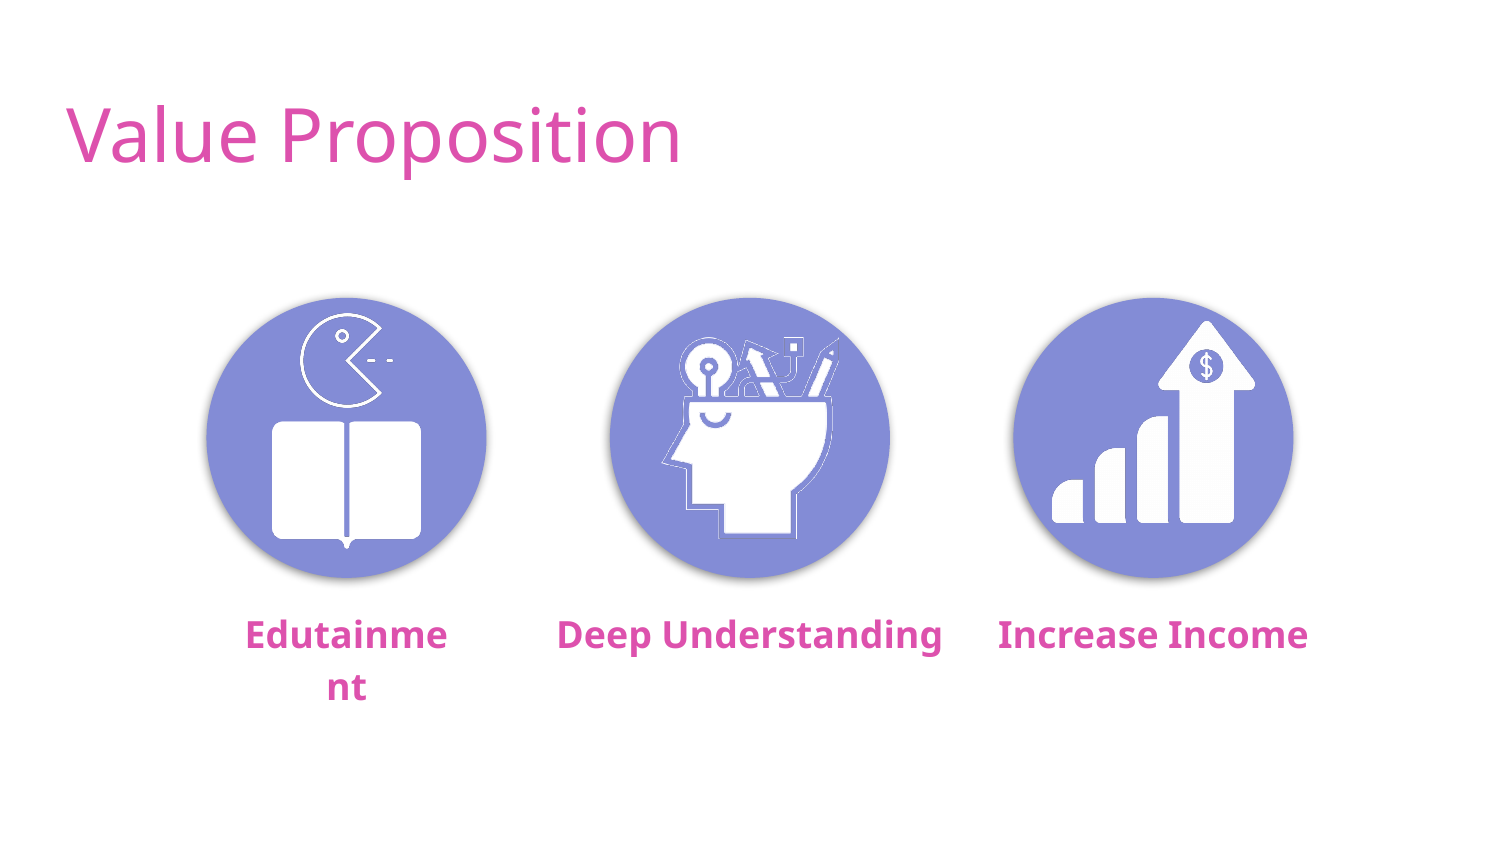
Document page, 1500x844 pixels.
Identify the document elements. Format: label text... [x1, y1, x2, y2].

picture [299, 313, 394, 408]
picture [272, 421, 421, 549]
text_box [662, 547, 838, 578]
text_box [206, 297, 487, 578]
picture [1052, 320, 1255, 523]
text_box [609, 297, 890, 542]
picture [660, 336, 839, 539]
text_box [1013, 345, 1294, 578]
text_box Deep Understanding [515, 589, 985, 716]
text_box Increase Income [976, 589, 1331, 704]
title Value Proposition [51, 72, 1449, 167]
text_box [1079, 297, 1228, 319]
text_box Edutainment [219, 589, 474, 658]
